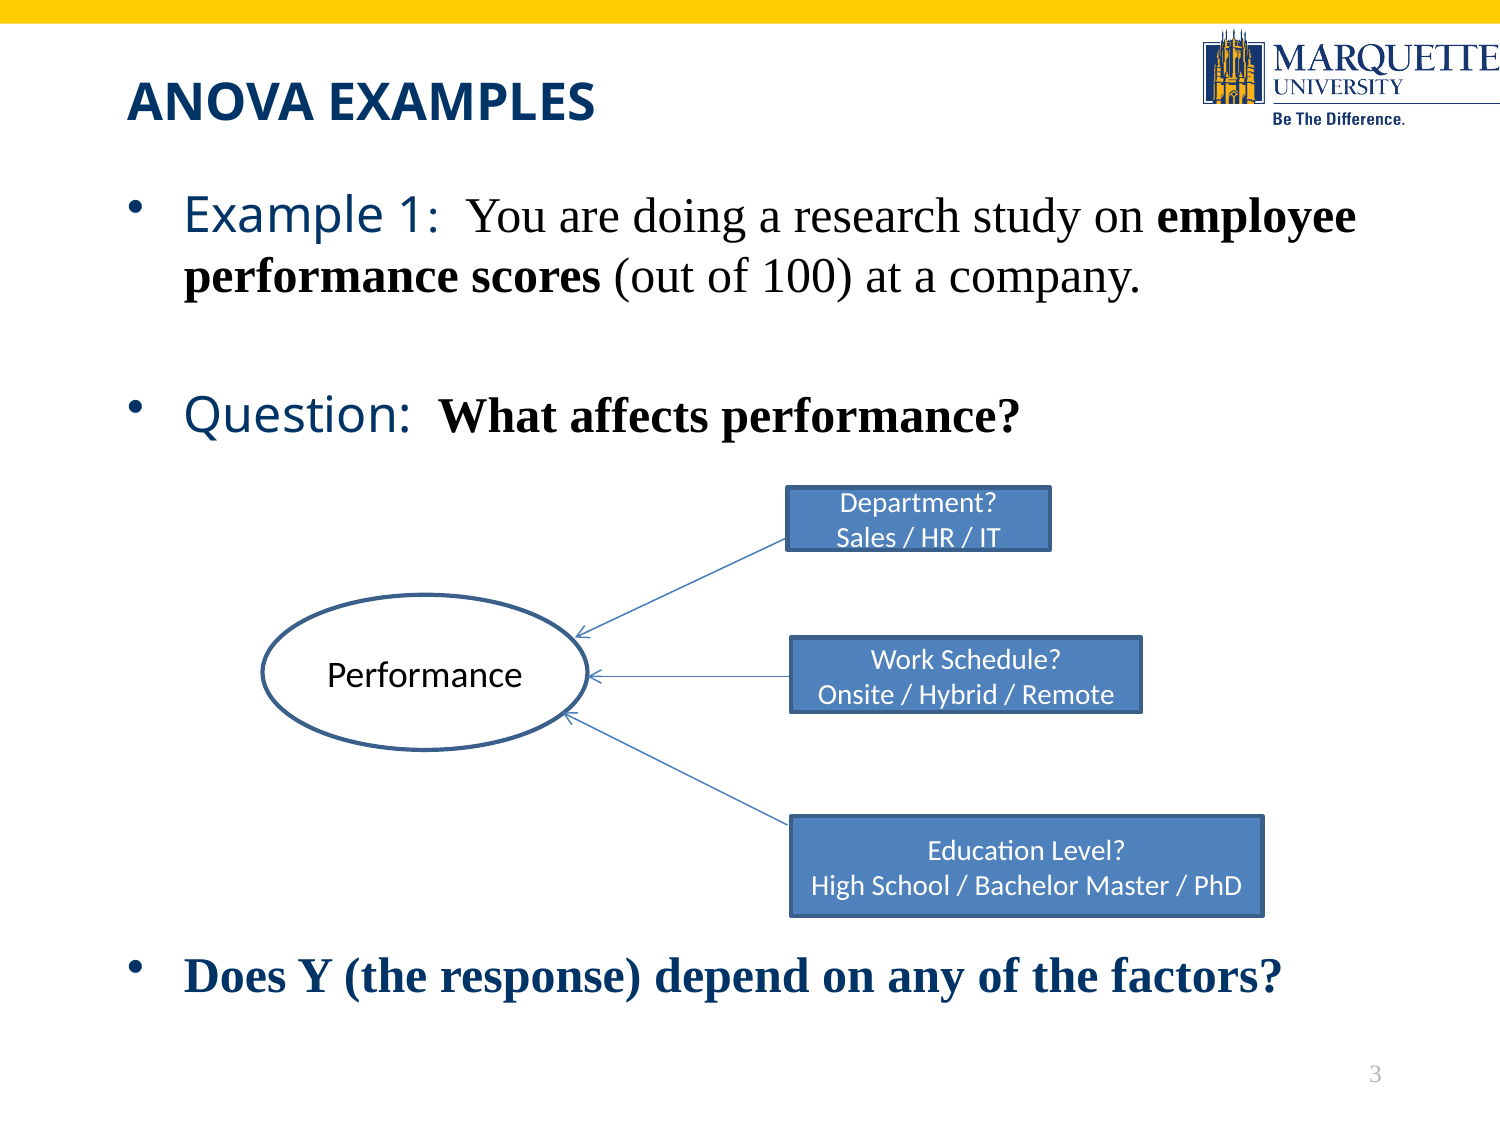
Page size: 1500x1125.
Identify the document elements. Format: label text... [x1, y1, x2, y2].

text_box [574, 537, 788, 638]
text_box Work Schedule? Onsite / Hybrid / Remote [791, 637, 1142, 713]
text_box Department? Sales / HR / IT [787, 487, 1050, 550]
text_box Performance [262, 594, 588, 750]
slide_number 3 [1059, 1042, 1397, 1103]
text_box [562, 712, 788, 826]
text_box Education Level? High School / Bachelor Master / PhD [791, 816, 1263, 917]
picture [1203, 27, 1500, 125]
title ANOVA Examples [112, 37, 1388, 163]
list Example 1: You are doing a research study on employee performance scores (out of 100) at a company. Question: What affects performance? Does Y (the response) depend on any of the factors? [112, 174, 1388, 913]
